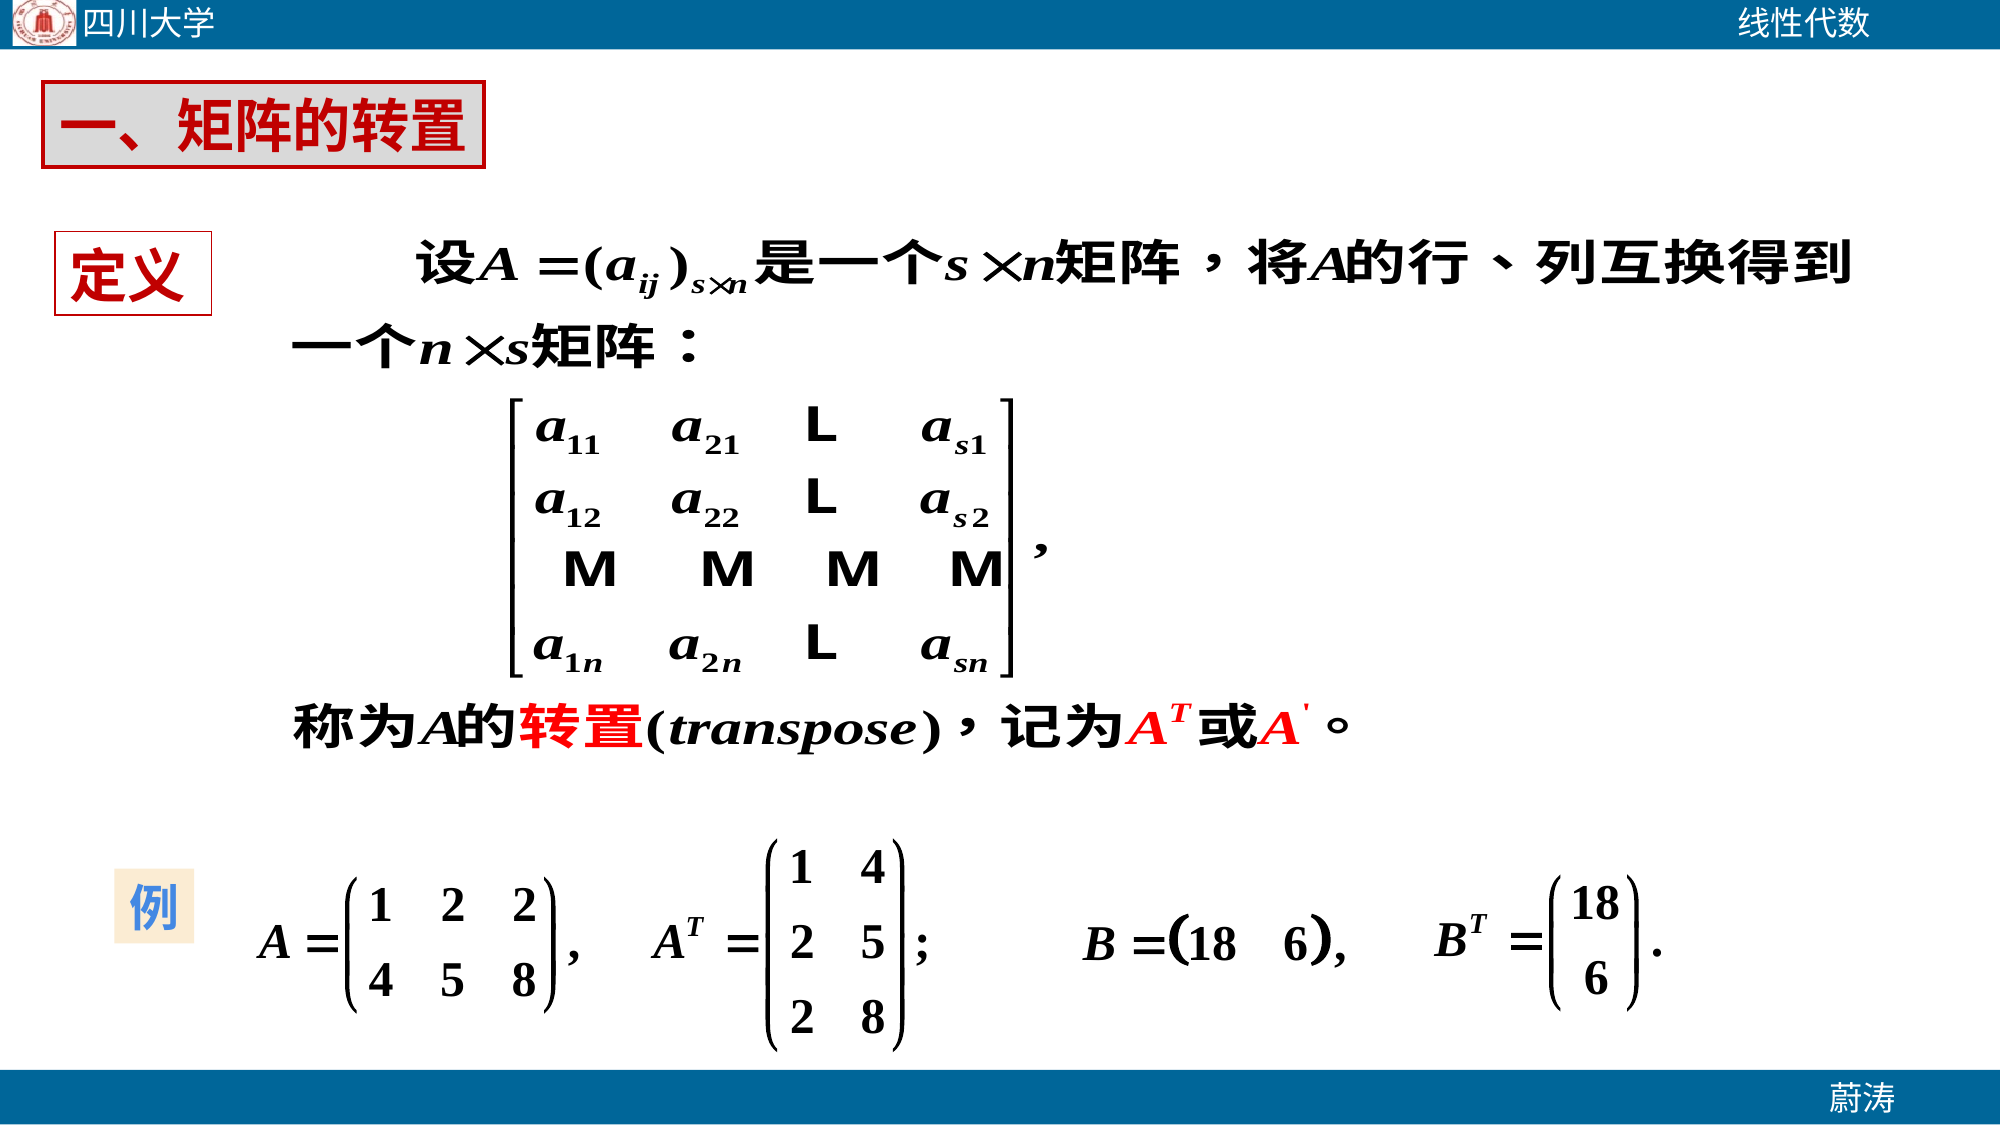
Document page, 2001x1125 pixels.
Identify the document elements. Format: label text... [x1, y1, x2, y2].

text_box 一、矩阵的转置 [43, 82, 485, 167]
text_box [283, 231, 1864, 766]
picture [13, 0, 76, 45]
text_box 定义 [54, 231, 212, 315]
text_box 例 [114, 868, 195, 944]
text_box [1424, 864, 1672, 1019]
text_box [1073, 905, 1354, 990]
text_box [641, 829, 938, 1059]
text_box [247, 866, 590, 1022]
